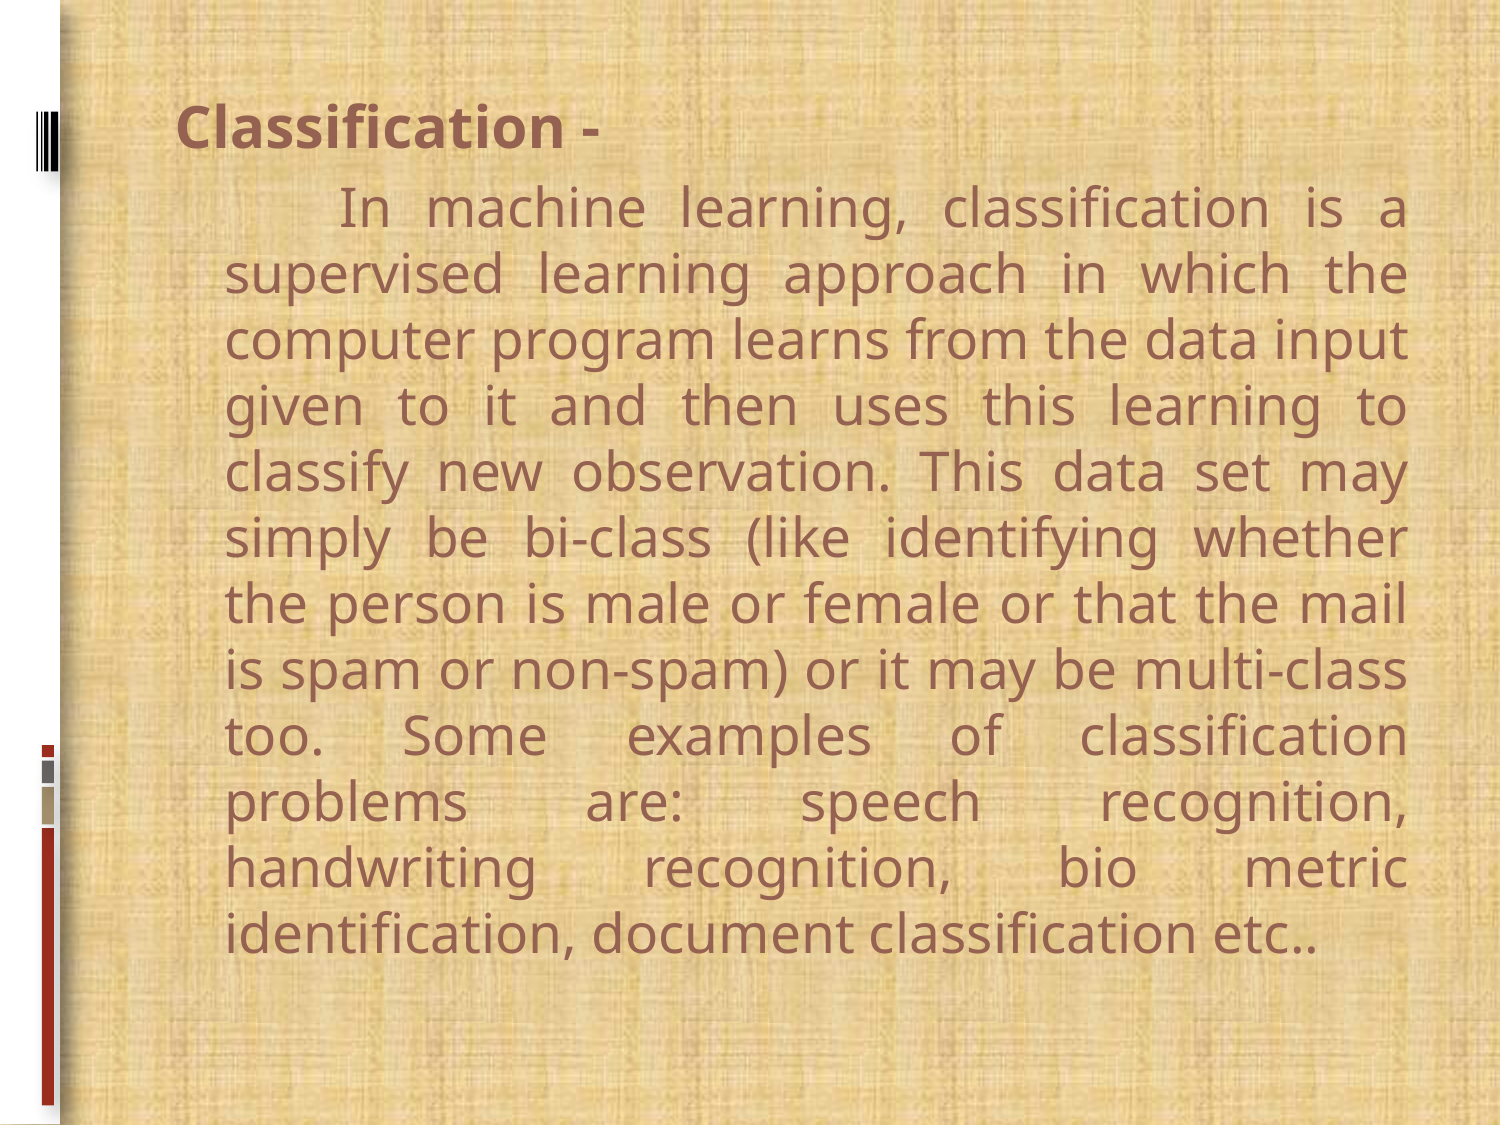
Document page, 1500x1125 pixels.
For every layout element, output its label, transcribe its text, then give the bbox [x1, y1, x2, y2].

picture [60, 0, 1500, 1125]
list Classification - In machine learning, classification is a supervised learning approach in which the computer program learns from the data input given to it and then uses this learning to classify new observation. This data set may simply be bi-class (like identifying whether the person is male or female or that the mail is spam or non-spam) or it may be multi-class too. Some examples of classification problems are: speech recognition, handwriting recognition, bio metric identification, document classification etc.. [150, 82, 1425, 1043]
